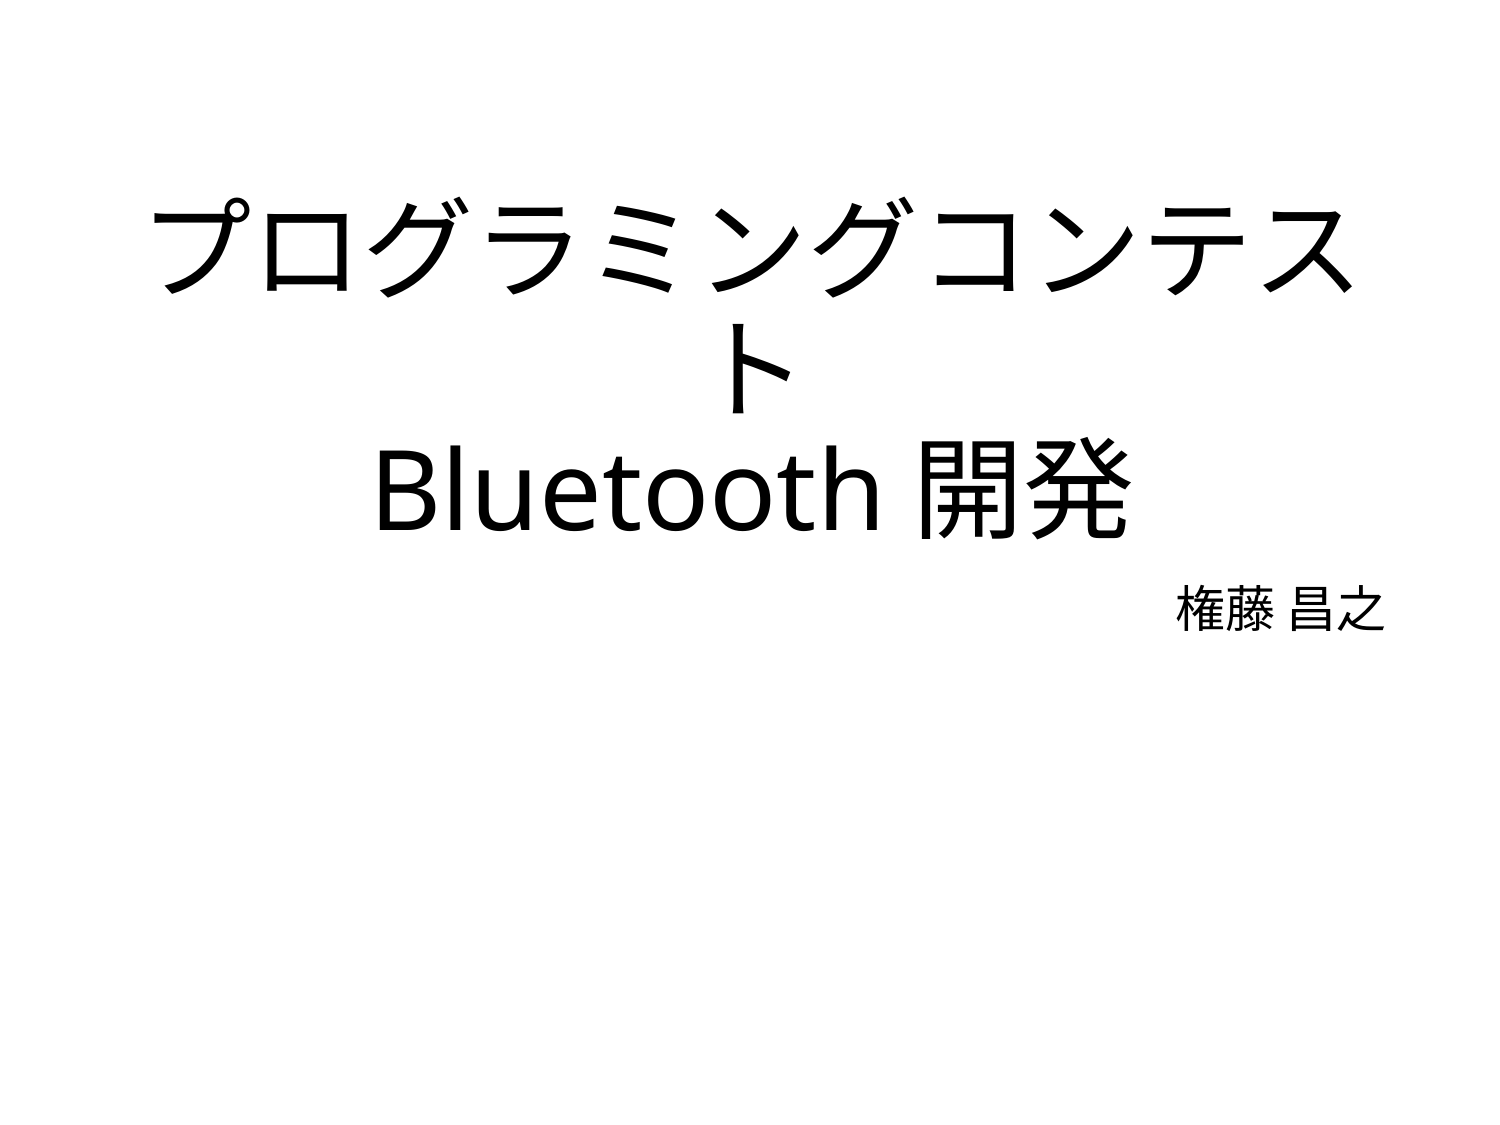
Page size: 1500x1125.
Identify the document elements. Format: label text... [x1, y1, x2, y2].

title プログラミングコンテスト Bluetooth開発 [102, 184, 1402, 563]
subtitle 権藤 昌之 [102, 563, 1402, 836]
